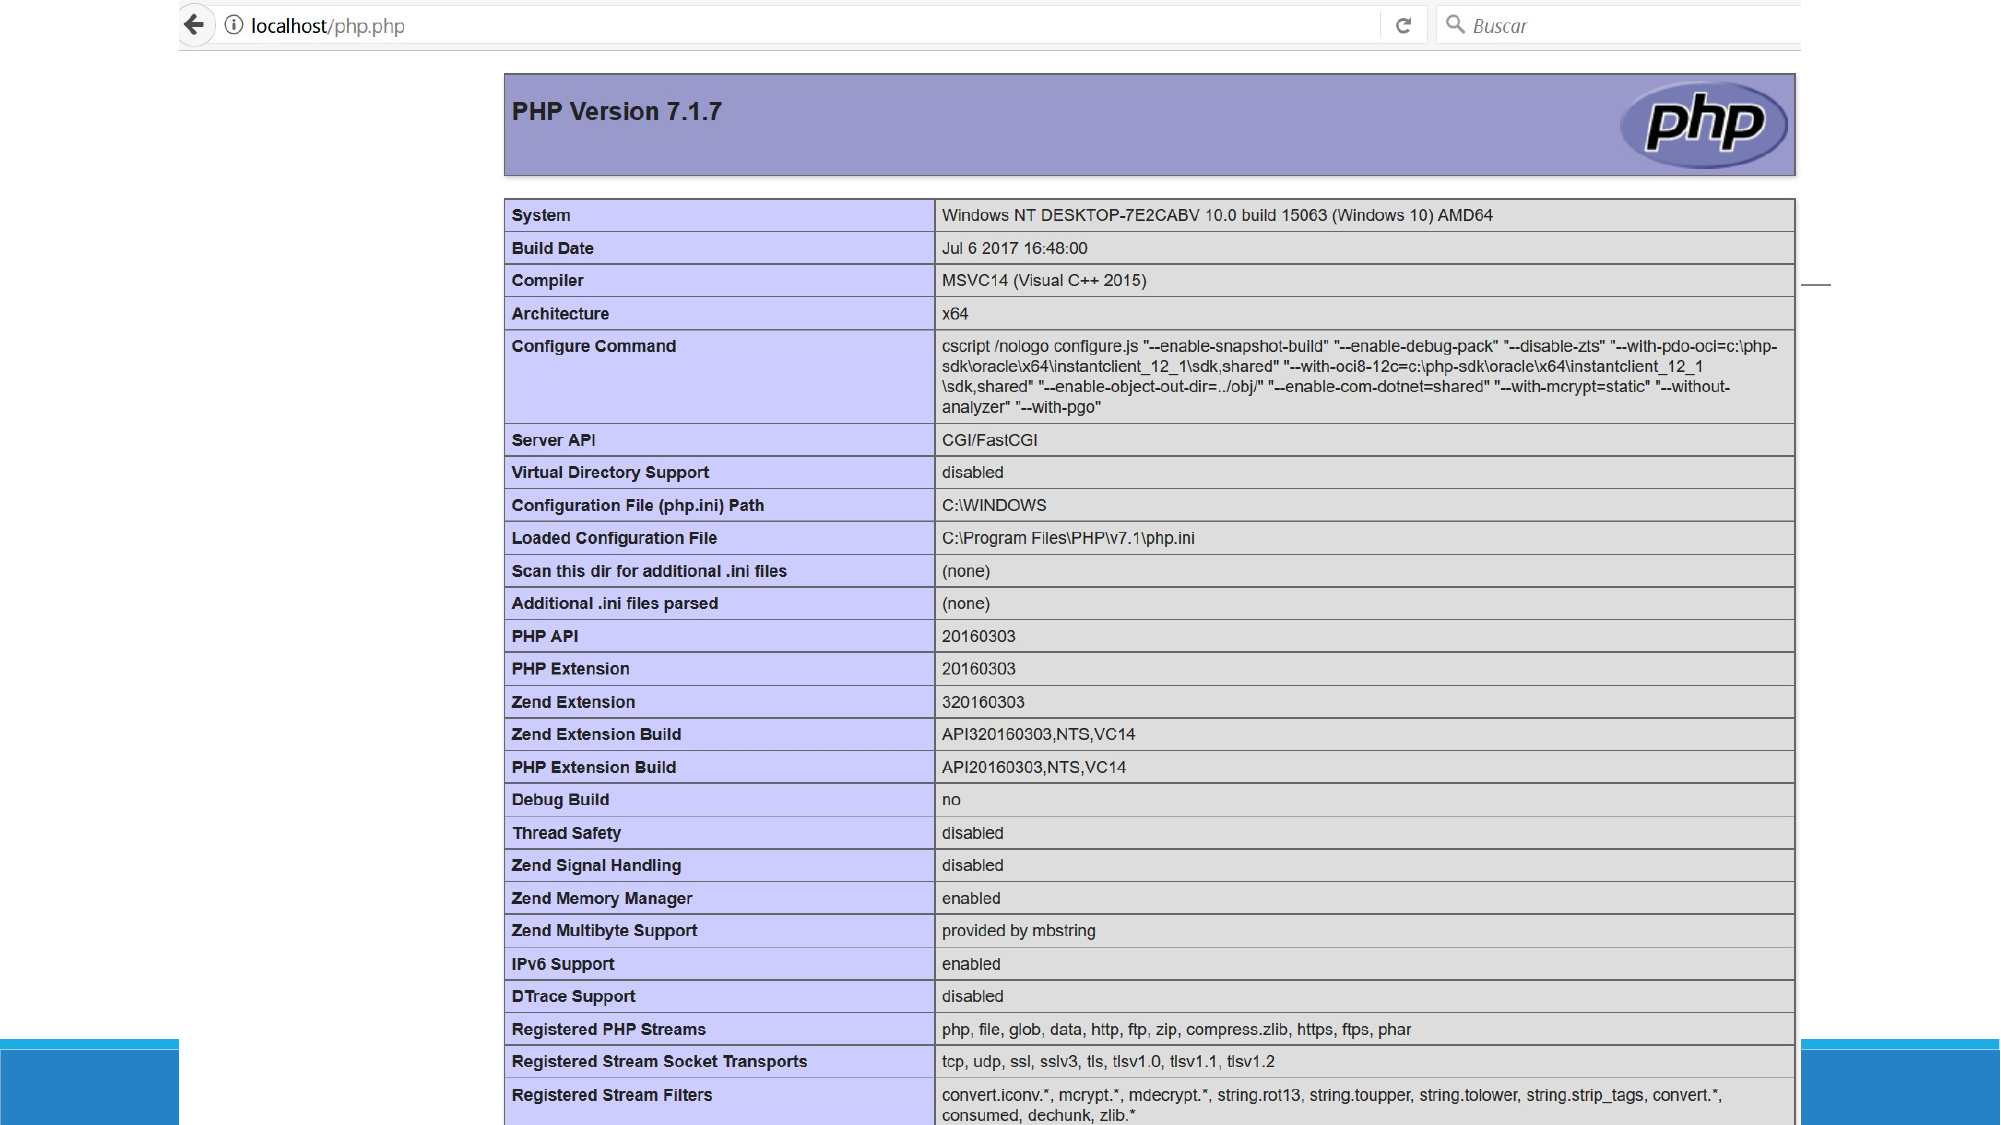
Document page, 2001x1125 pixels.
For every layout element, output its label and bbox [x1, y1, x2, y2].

picture [179, 0, 1801, 1125]
